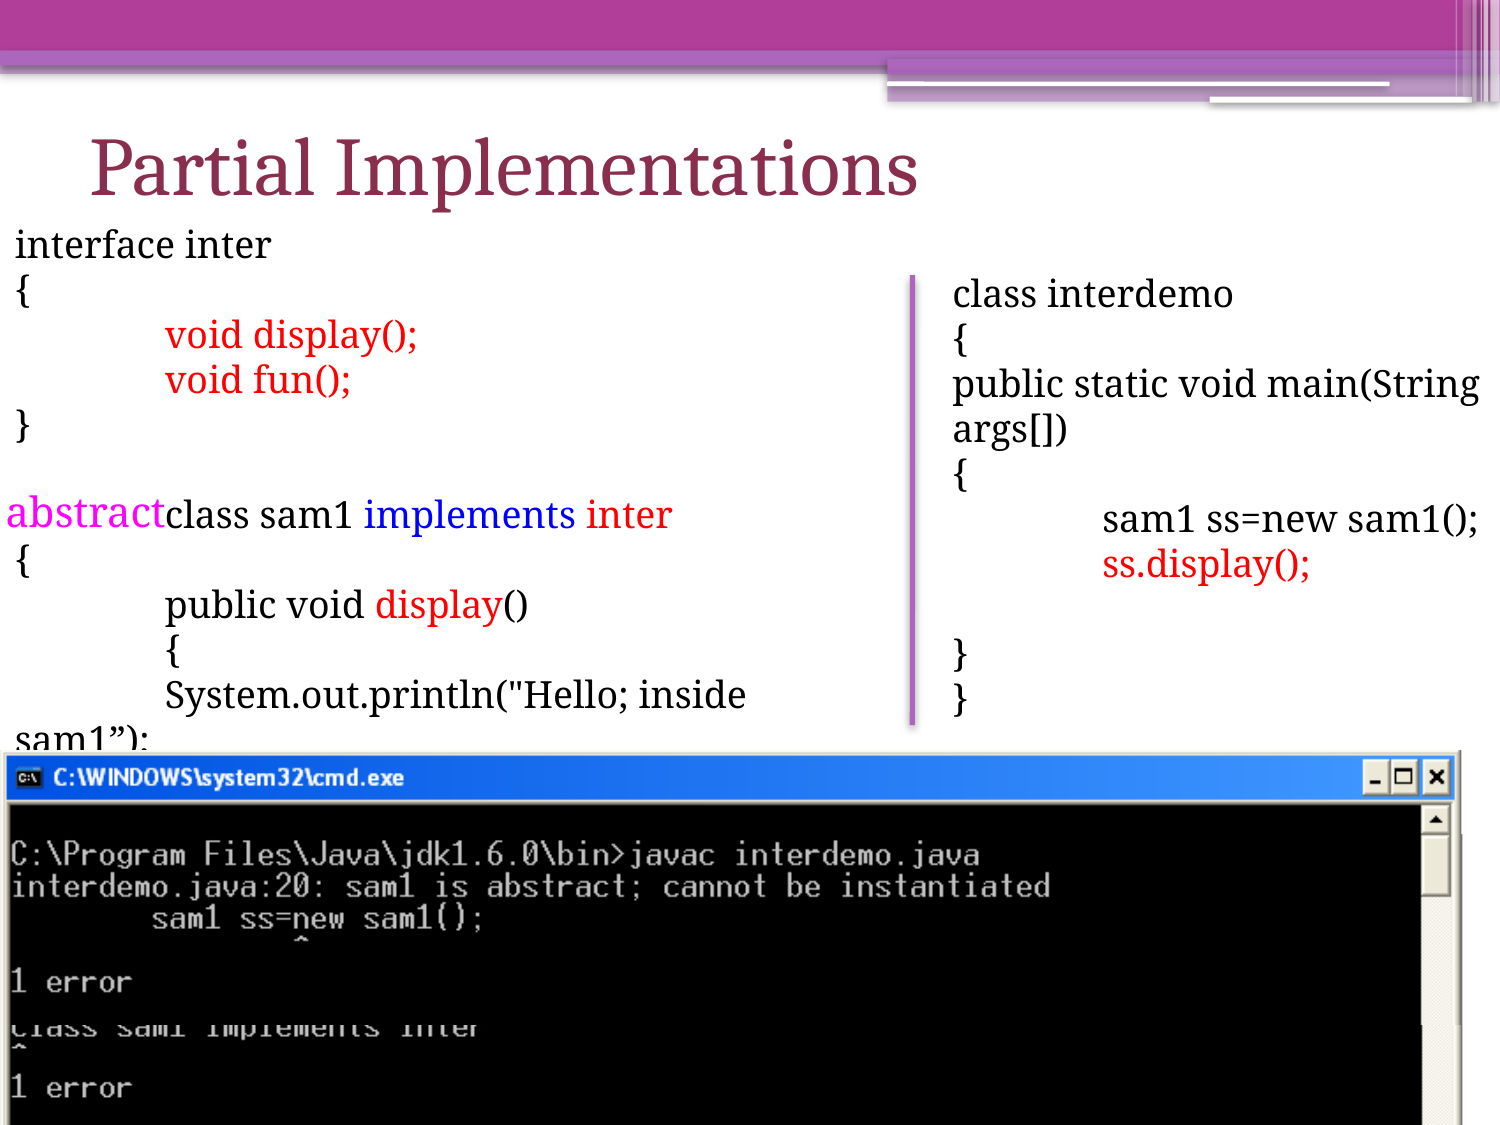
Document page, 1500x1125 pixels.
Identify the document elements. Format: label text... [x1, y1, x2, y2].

picture [0, 749, 1463, 1125]
text_box abstract [0, 478, 181, 543]
text_box interface inter { void display(); void fun(); } class sam1 implements inter { public void display() { System.out.println("Hello; inside sam1”); } } [0, 214, 888, 748]
text_box class interdemo { public static void main(String args[]) { sam1 ss=new sam1(); ss.display(); } } [937, 262, 1500, 728]
title Partial Implementations [75, 99, 1425, 225]
